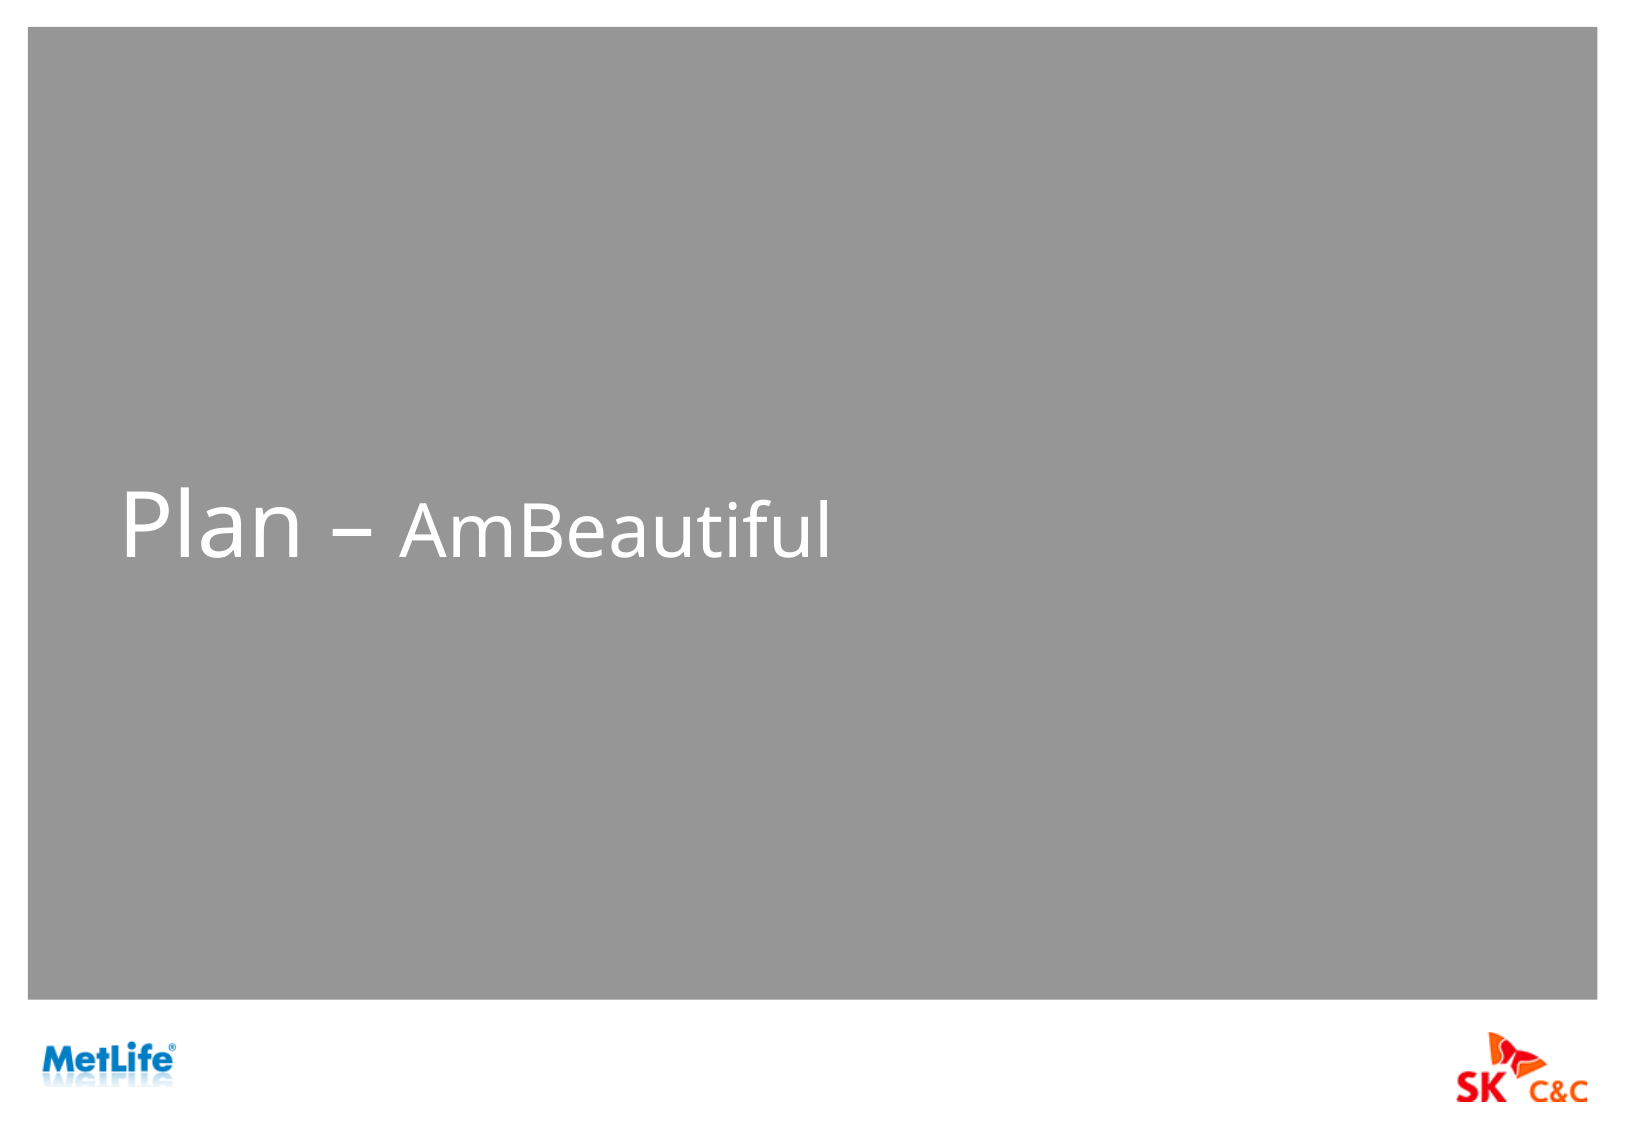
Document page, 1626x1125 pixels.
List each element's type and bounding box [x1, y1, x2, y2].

text_box [103, 458, 1369, 594]
picture [32, 1036, 182, 1087]
picture [1456, 1032, 1587, 1102]
